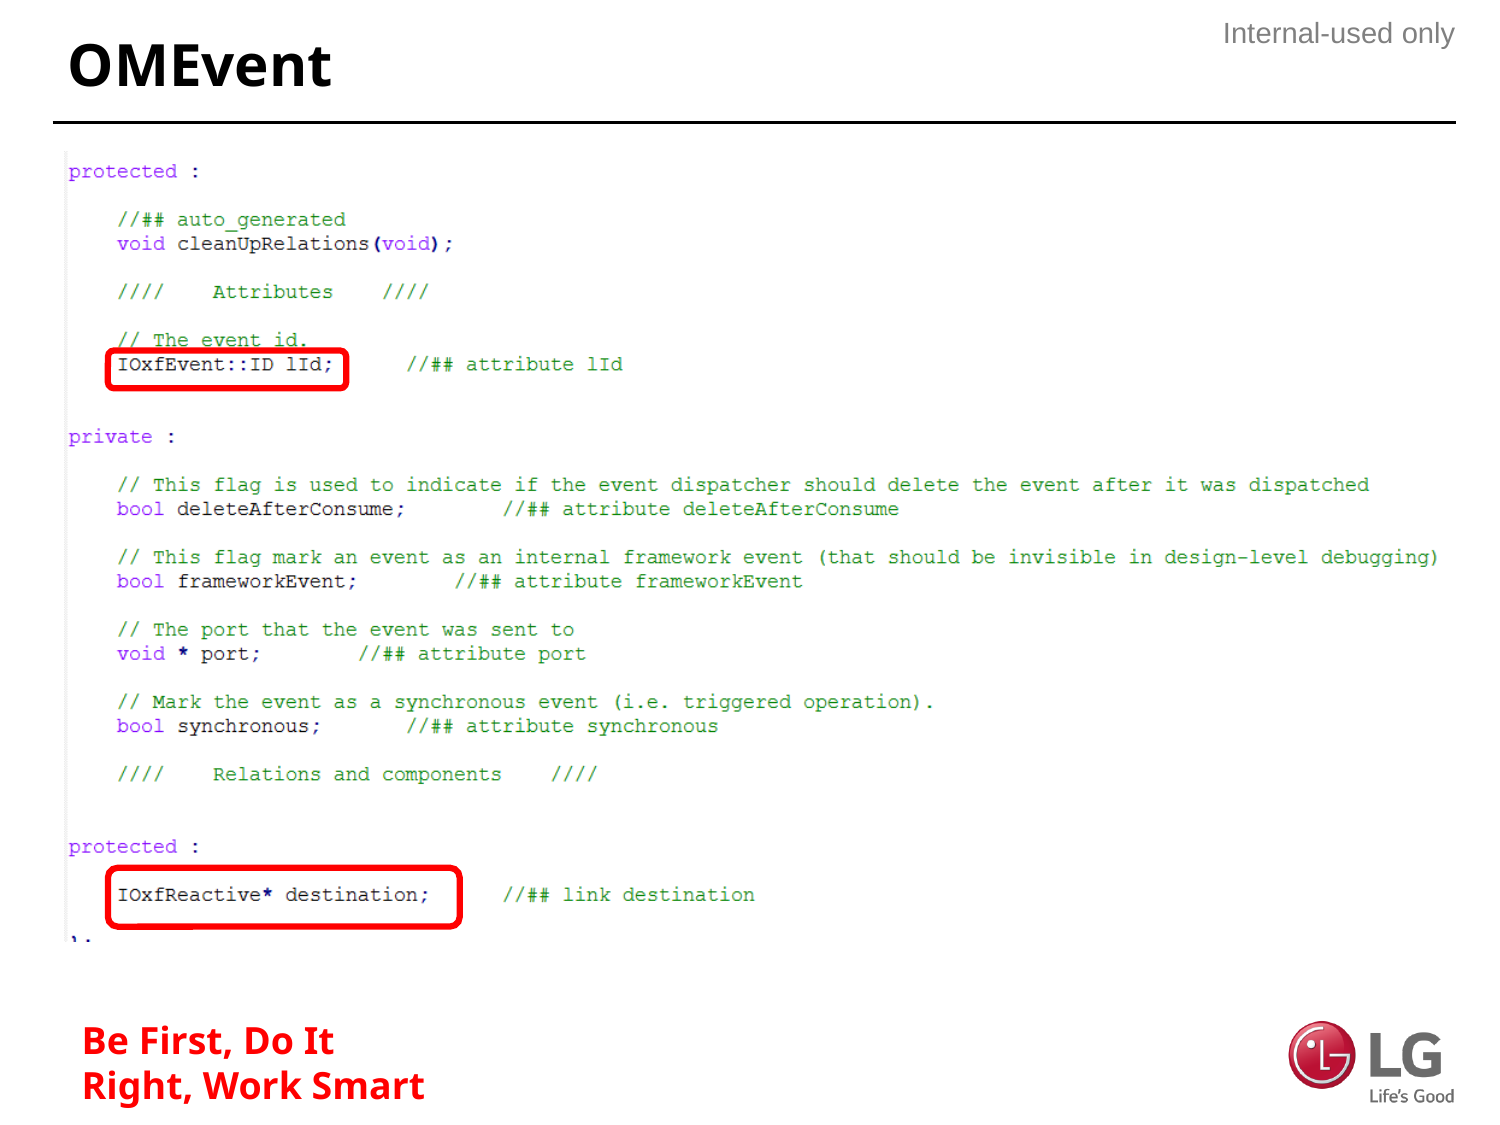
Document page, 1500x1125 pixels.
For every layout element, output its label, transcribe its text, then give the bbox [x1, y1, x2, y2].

title OMEvent [52, 12, 1456, 123]
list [63, 151, 1468, 942]
picture [1285, 1001, 1456, 1123]
